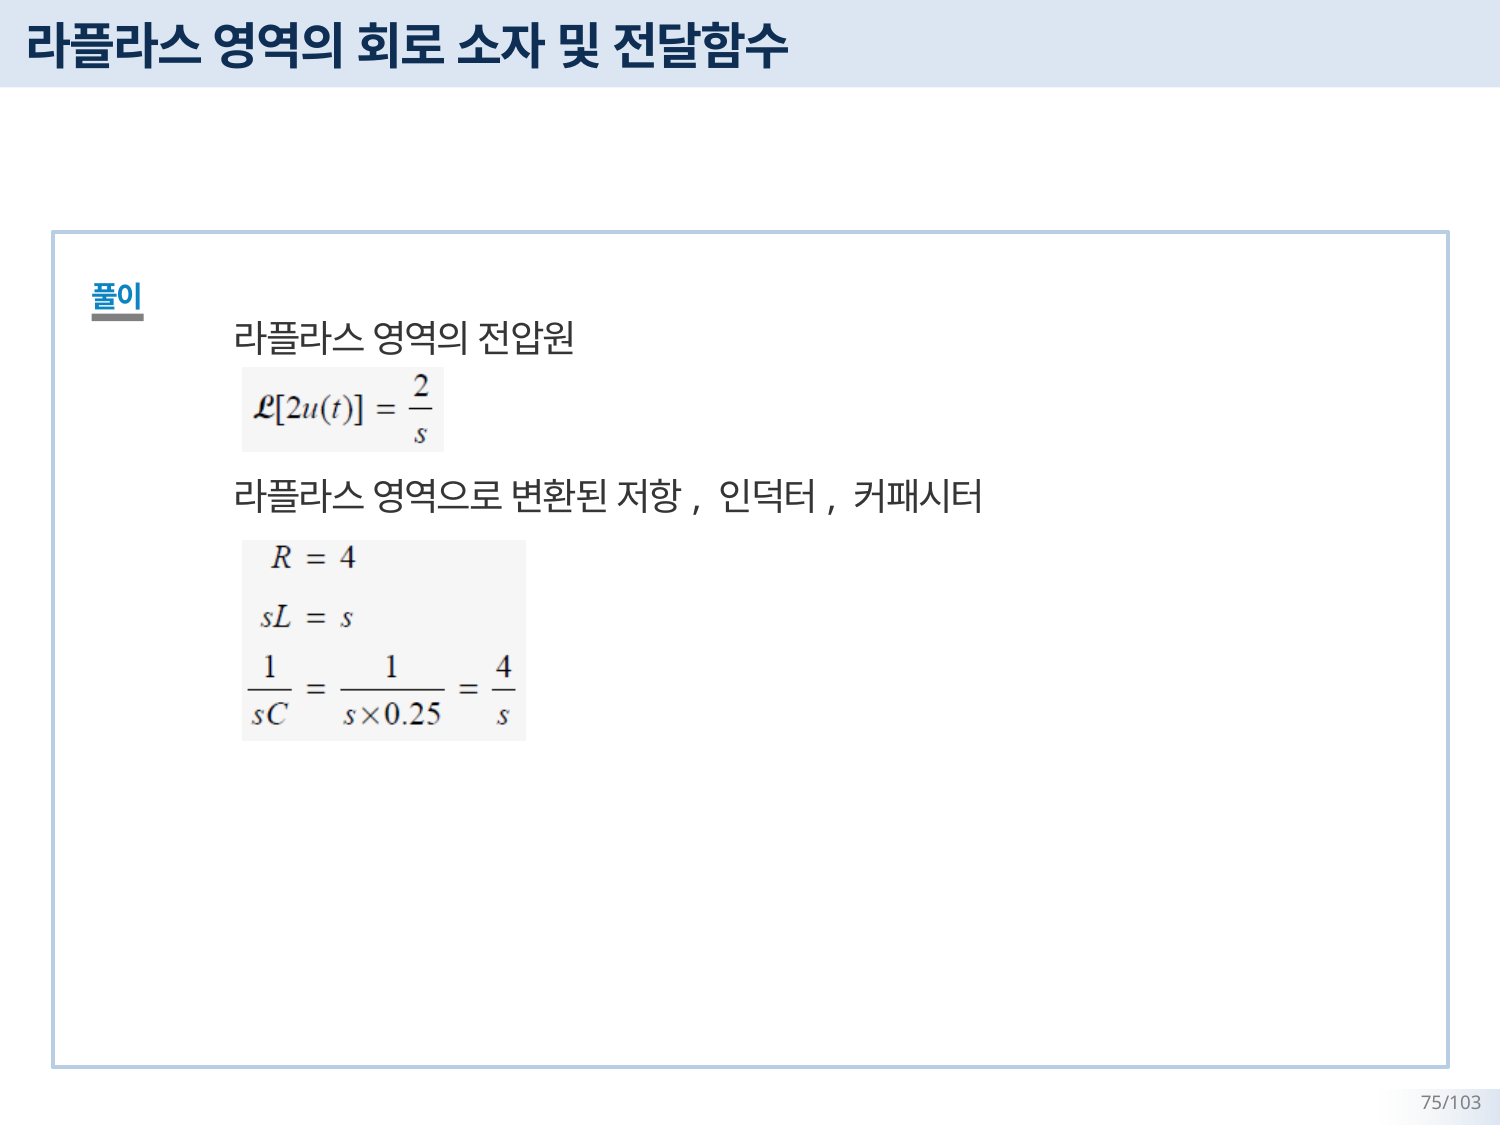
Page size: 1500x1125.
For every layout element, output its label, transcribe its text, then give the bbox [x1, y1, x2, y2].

title 라플라스 영역의 회로 소자 및 전달함수 [10, 5, 1288, 84]
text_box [52, 231, 1449, 1068]
